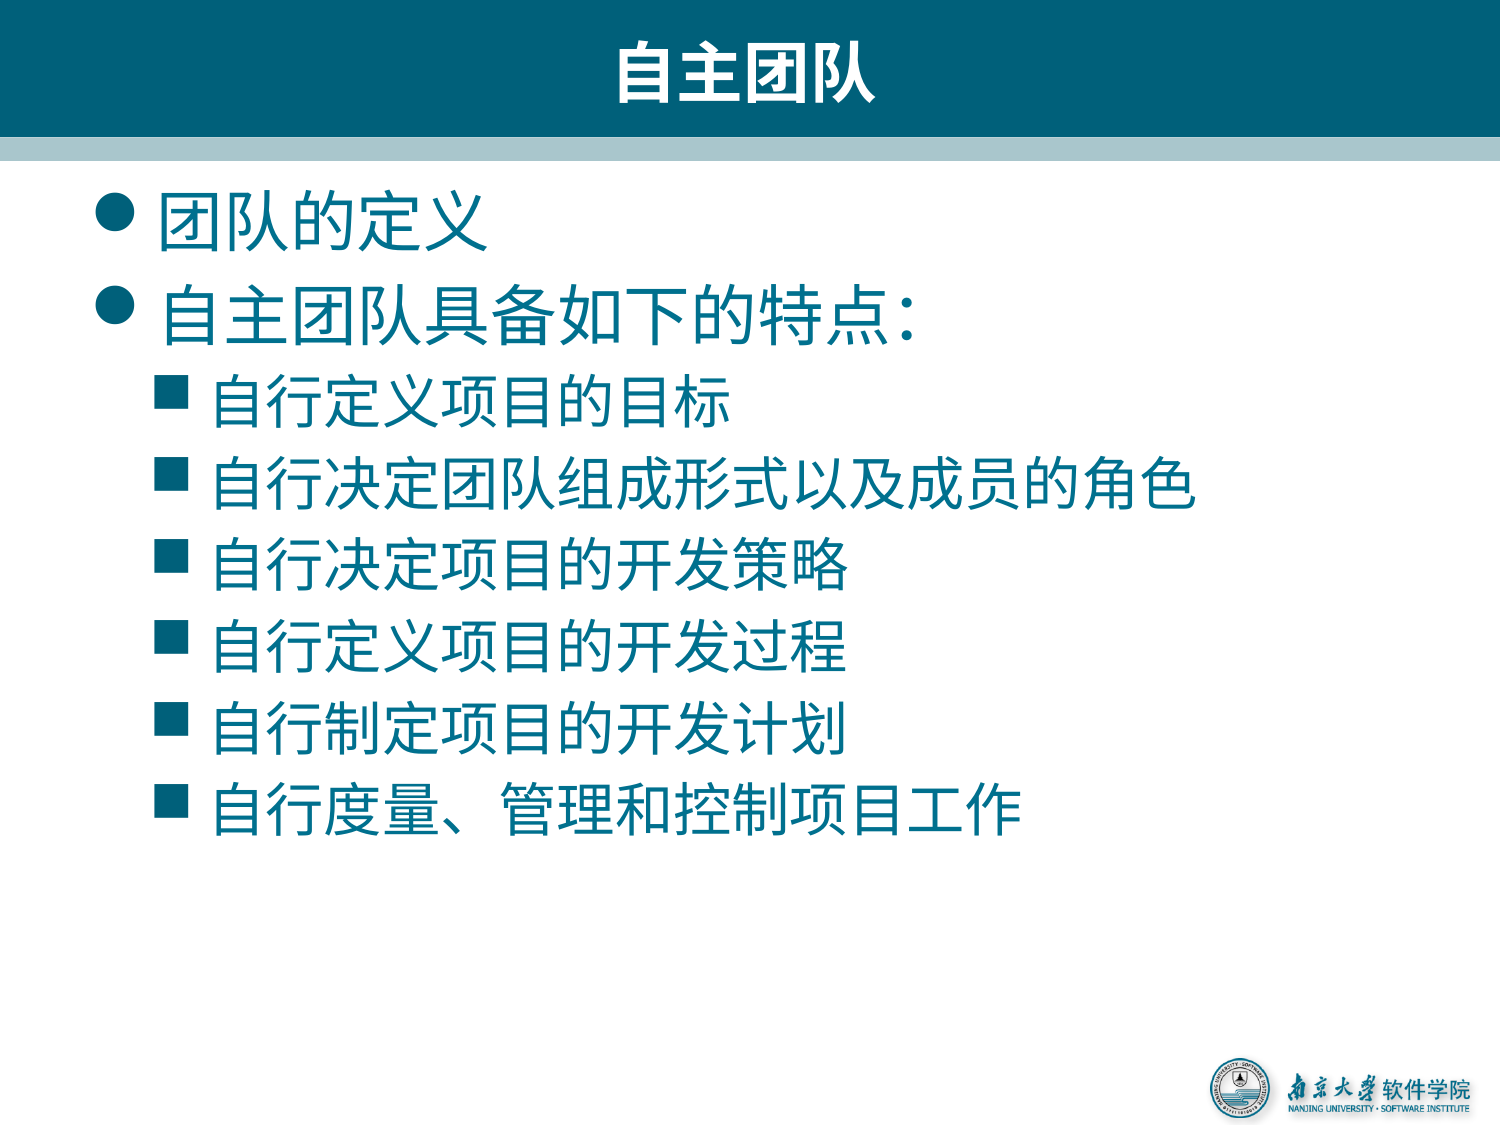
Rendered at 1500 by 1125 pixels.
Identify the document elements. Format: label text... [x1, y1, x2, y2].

picture [1213, 1058, 1470, 1118]
list 团队的定义 自主团队具备如下的特点： 自行定义项目的目标 自行决定团队组成形式以及成员的角色 自行决定项目的开发策略 自行定义项目的开发过程 自行制定项目的开发计划 自行度量、管理和控制项目工作 [75, 172, 1425, 1050]
title 自主团队 [50, 24, 1438, 118]
picture [1210, 1058, 1233, 1082]
picture [1210, 1095, 1230, 1118]
